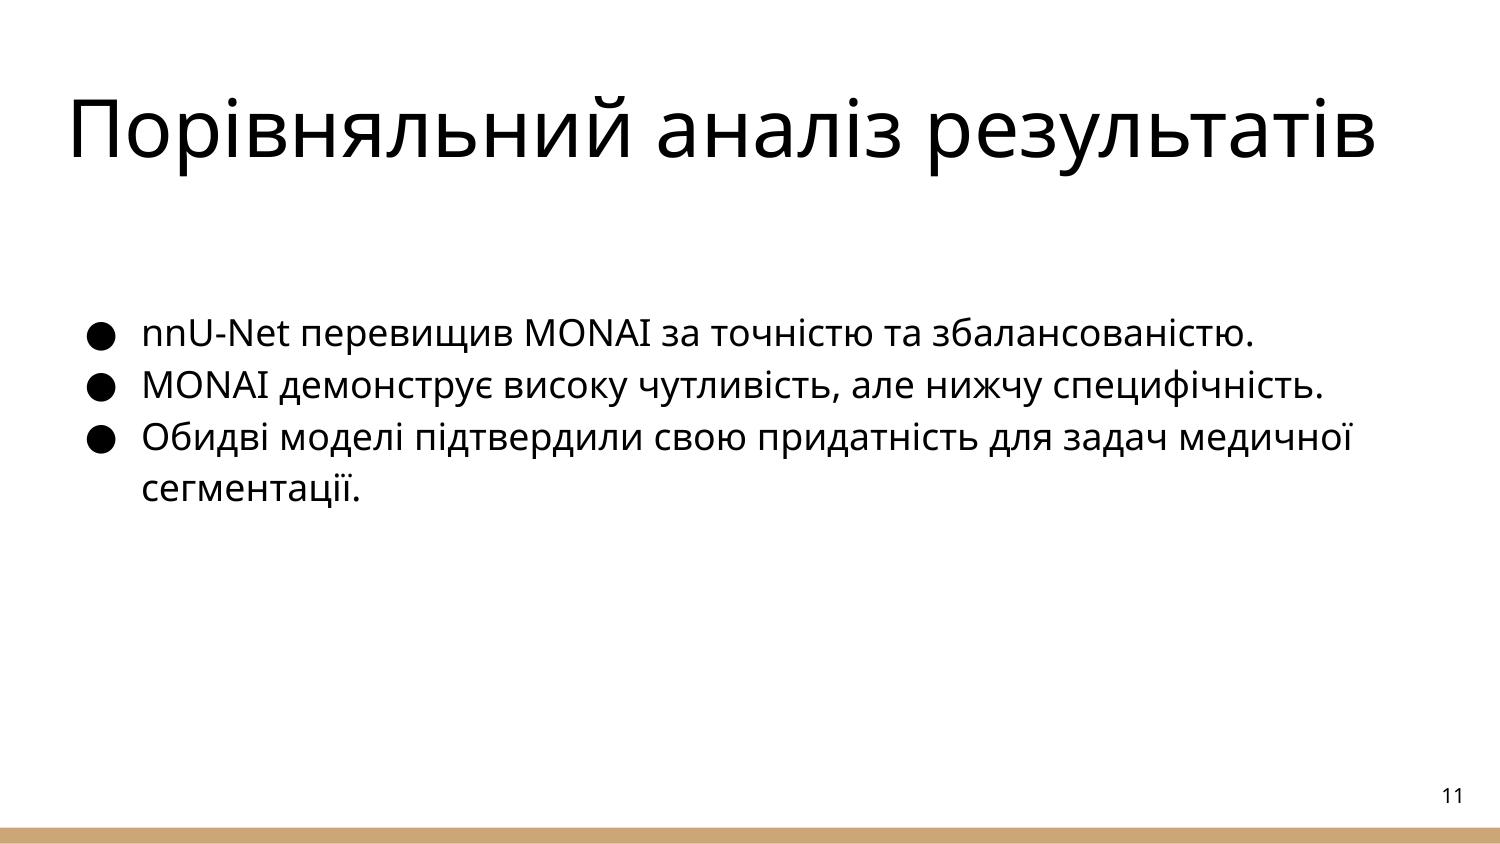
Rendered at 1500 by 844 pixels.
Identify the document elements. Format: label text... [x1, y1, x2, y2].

slide_number ‹#› [1389, 764, 1480, 830]
title Порівняльний аналіз результатів [51, 51, 1449, 189]
list nnU-Net перевищив MONAI за точністю та збалансованістю. MONAI демонструє високу чутливість, але нижчу специфічність. Обидві моделі підтвердили свою придатність для задач медичної сегментації. [51, 287, 1449, 752]
